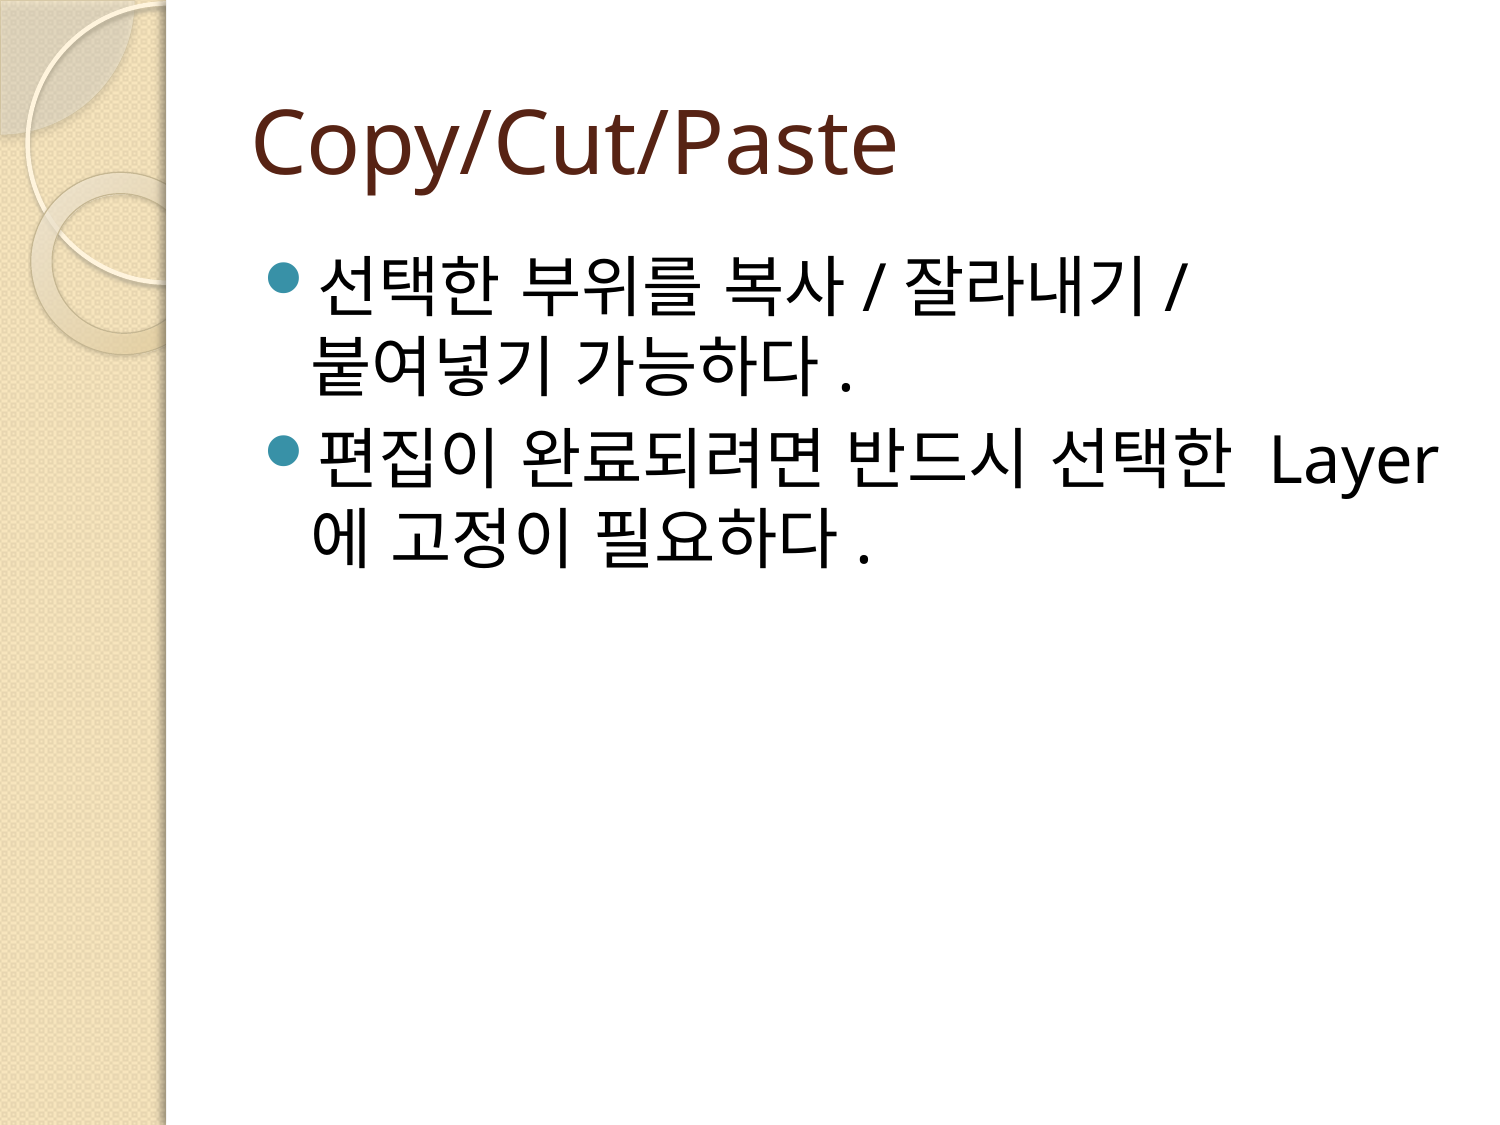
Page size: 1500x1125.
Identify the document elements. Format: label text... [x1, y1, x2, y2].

list 선택한 부위를 복사/잘라내기/붙여넣기 가능하다. 편집이 완료되려면 반드시 선택한 Layer에 고정이 필요하다. [235, 237, 1466, 1025]
title Copy/Cut/Paste [235, 45, 1466, 233]
